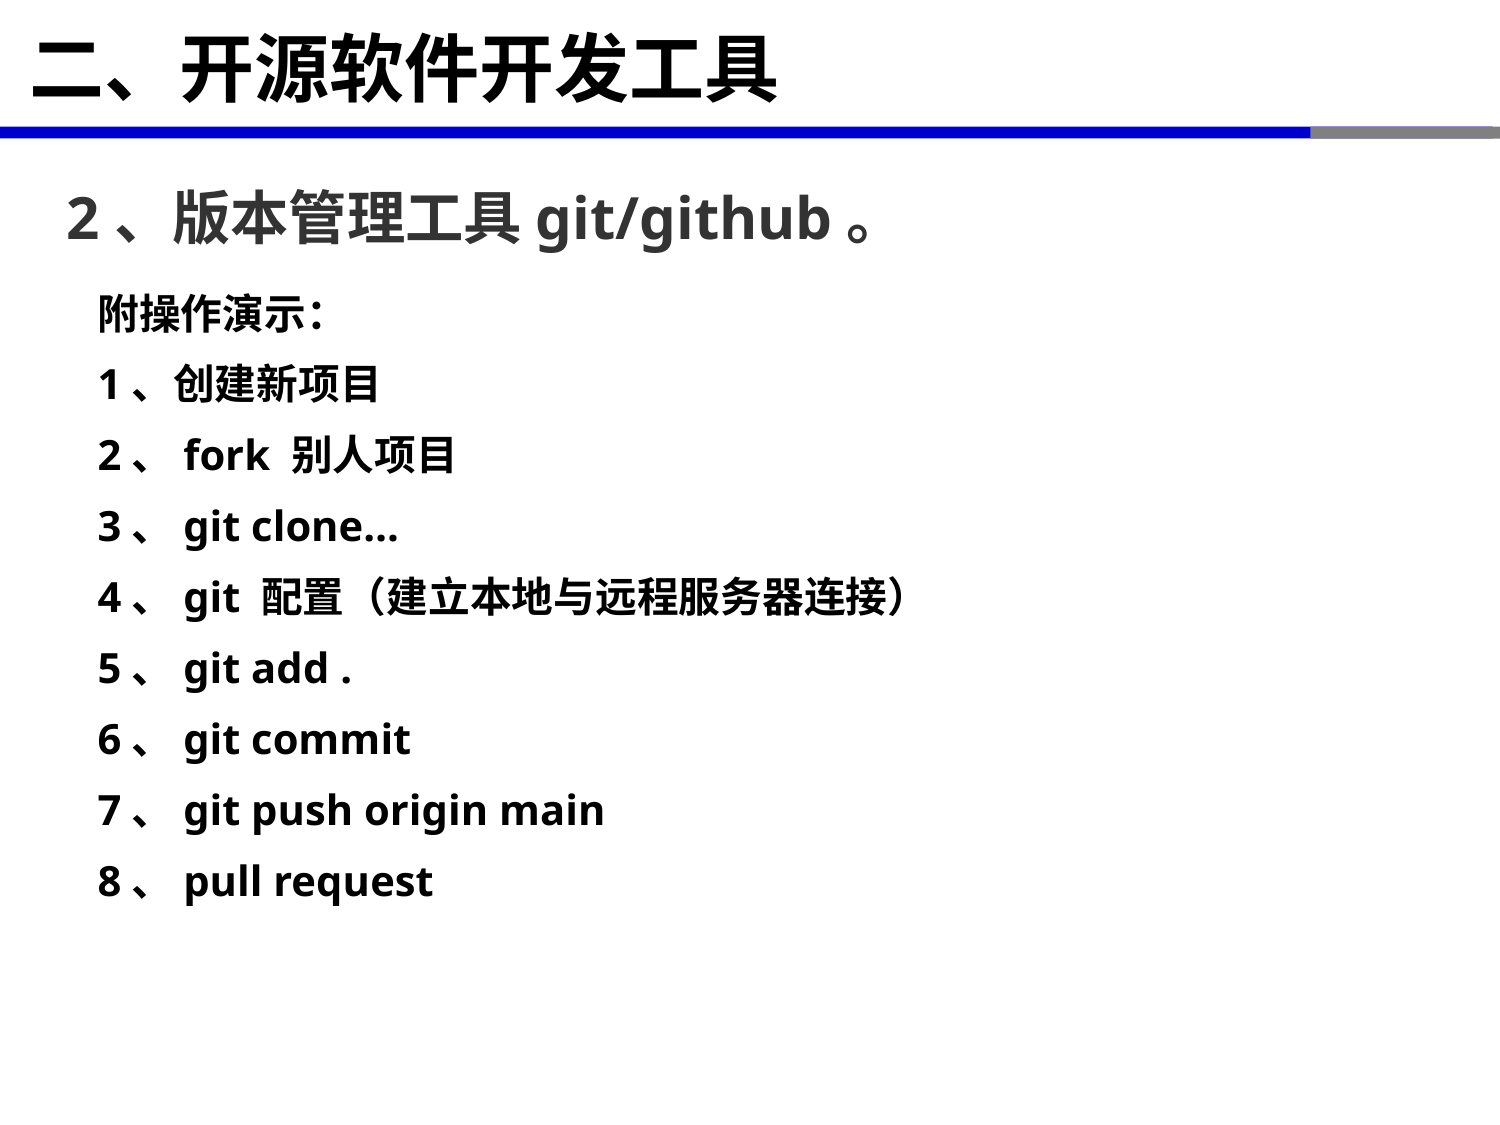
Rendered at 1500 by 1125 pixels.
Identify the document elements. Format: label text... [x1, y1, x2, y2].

text_box 附操作演示： 1、创建新项目 2、fork 别人项目 3、git clone… 4、git 配置（建立本地与远程服务器连接） 5、git add . 6、git commit 7、git push origin main 8、pull request [82, 255, 1479, 912]
title 二、开源软件开发工具 [0, 1, 1479, 132]
text_box 2、版本管理工具git/github。 [52, 138, 1448, 259]
